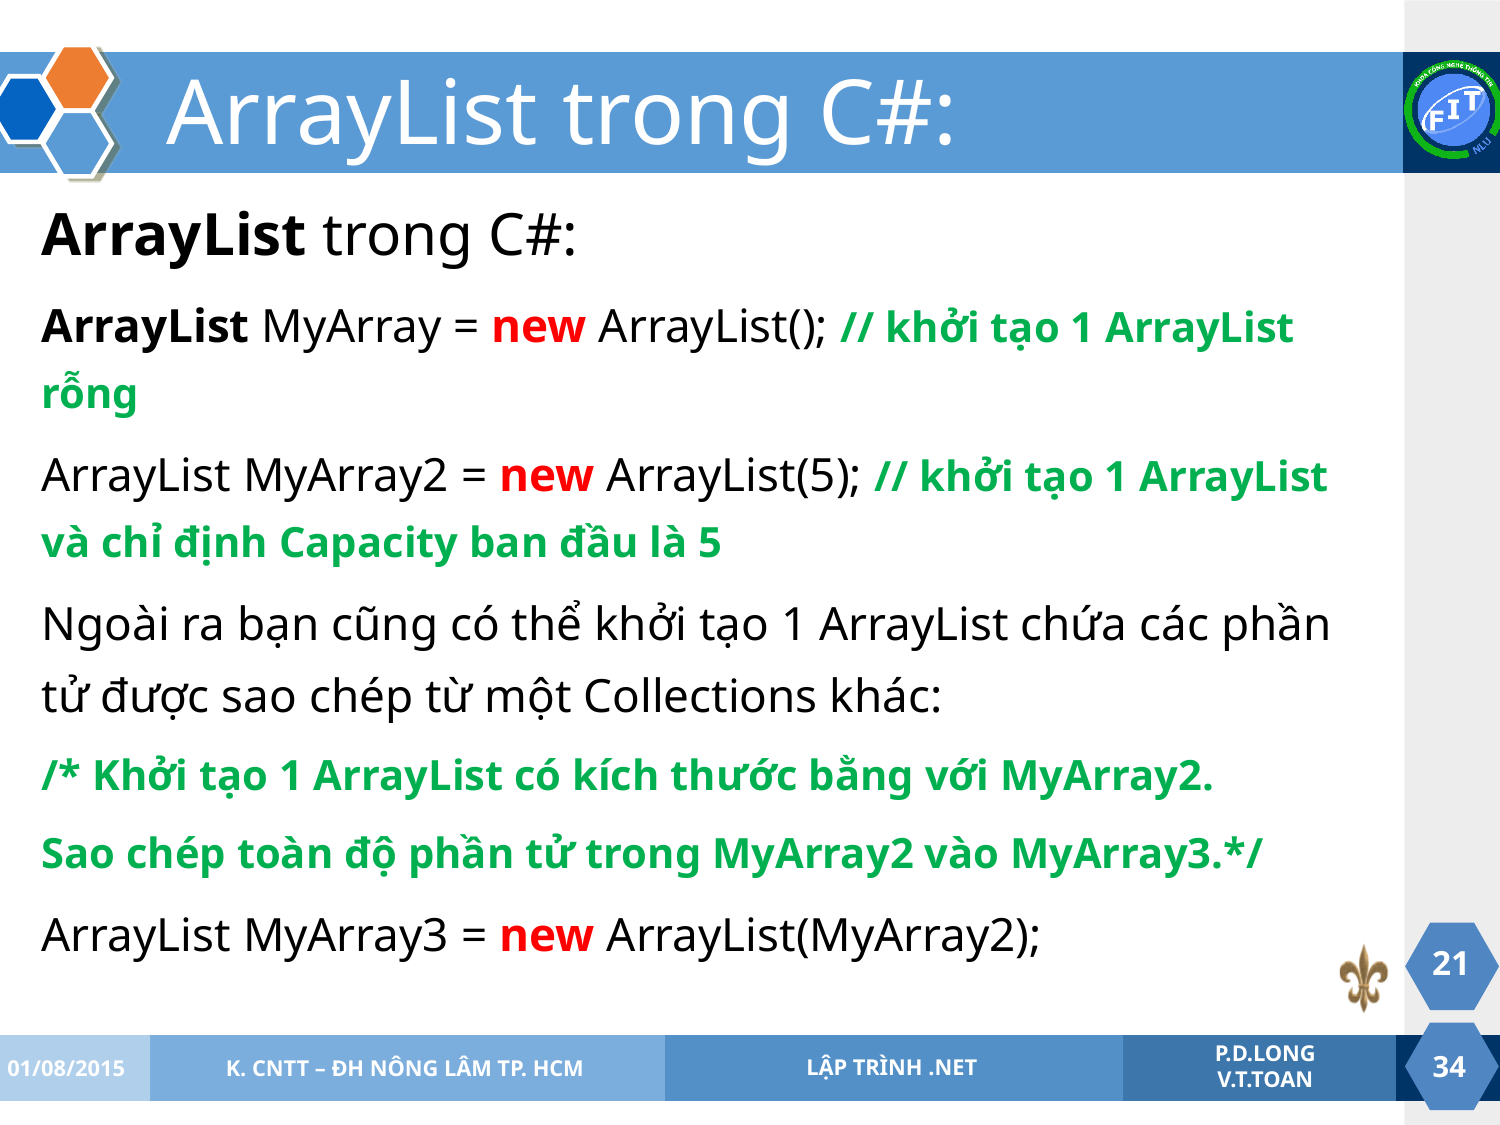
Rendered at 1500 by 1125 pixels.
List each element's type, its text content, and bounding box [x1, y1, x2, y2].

slide_number 21 [1405, 935, 1497, 996]
picture [1404, 60, 1500, 159]
footer K. CNTT – ĐH NÔNG LÂM TP. HCM [151, 1039, 659, 1100]
list ArrayList trong C#: ArrayList MyArray = new ArrayList(); // khởi tạo 1 ArrayList rỗng ArrayList MyArray2 = new ArrayList(5); // khởi tạo 1 ArrayList và chỉ định Capacity ban đầu là 5 Ngoài ra bạn cũng có thể khởi tạo 1 ArrayList chứa các phần tử được sao chép từ một Collections khác: /* Khởi tạo 1 ArrayList có kích thước bằng với MyArray2. Sao chép toàn độ phần tử trong MyArray2 vào MyArray3.*/ ArrayList MyArray3 = new ArrayList(MyArray2); [26, 197, 1397, 1014]
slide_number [0, 1038, 158, 1098]
title ArrayList trong C#: [151, 59, 1397, 173]
